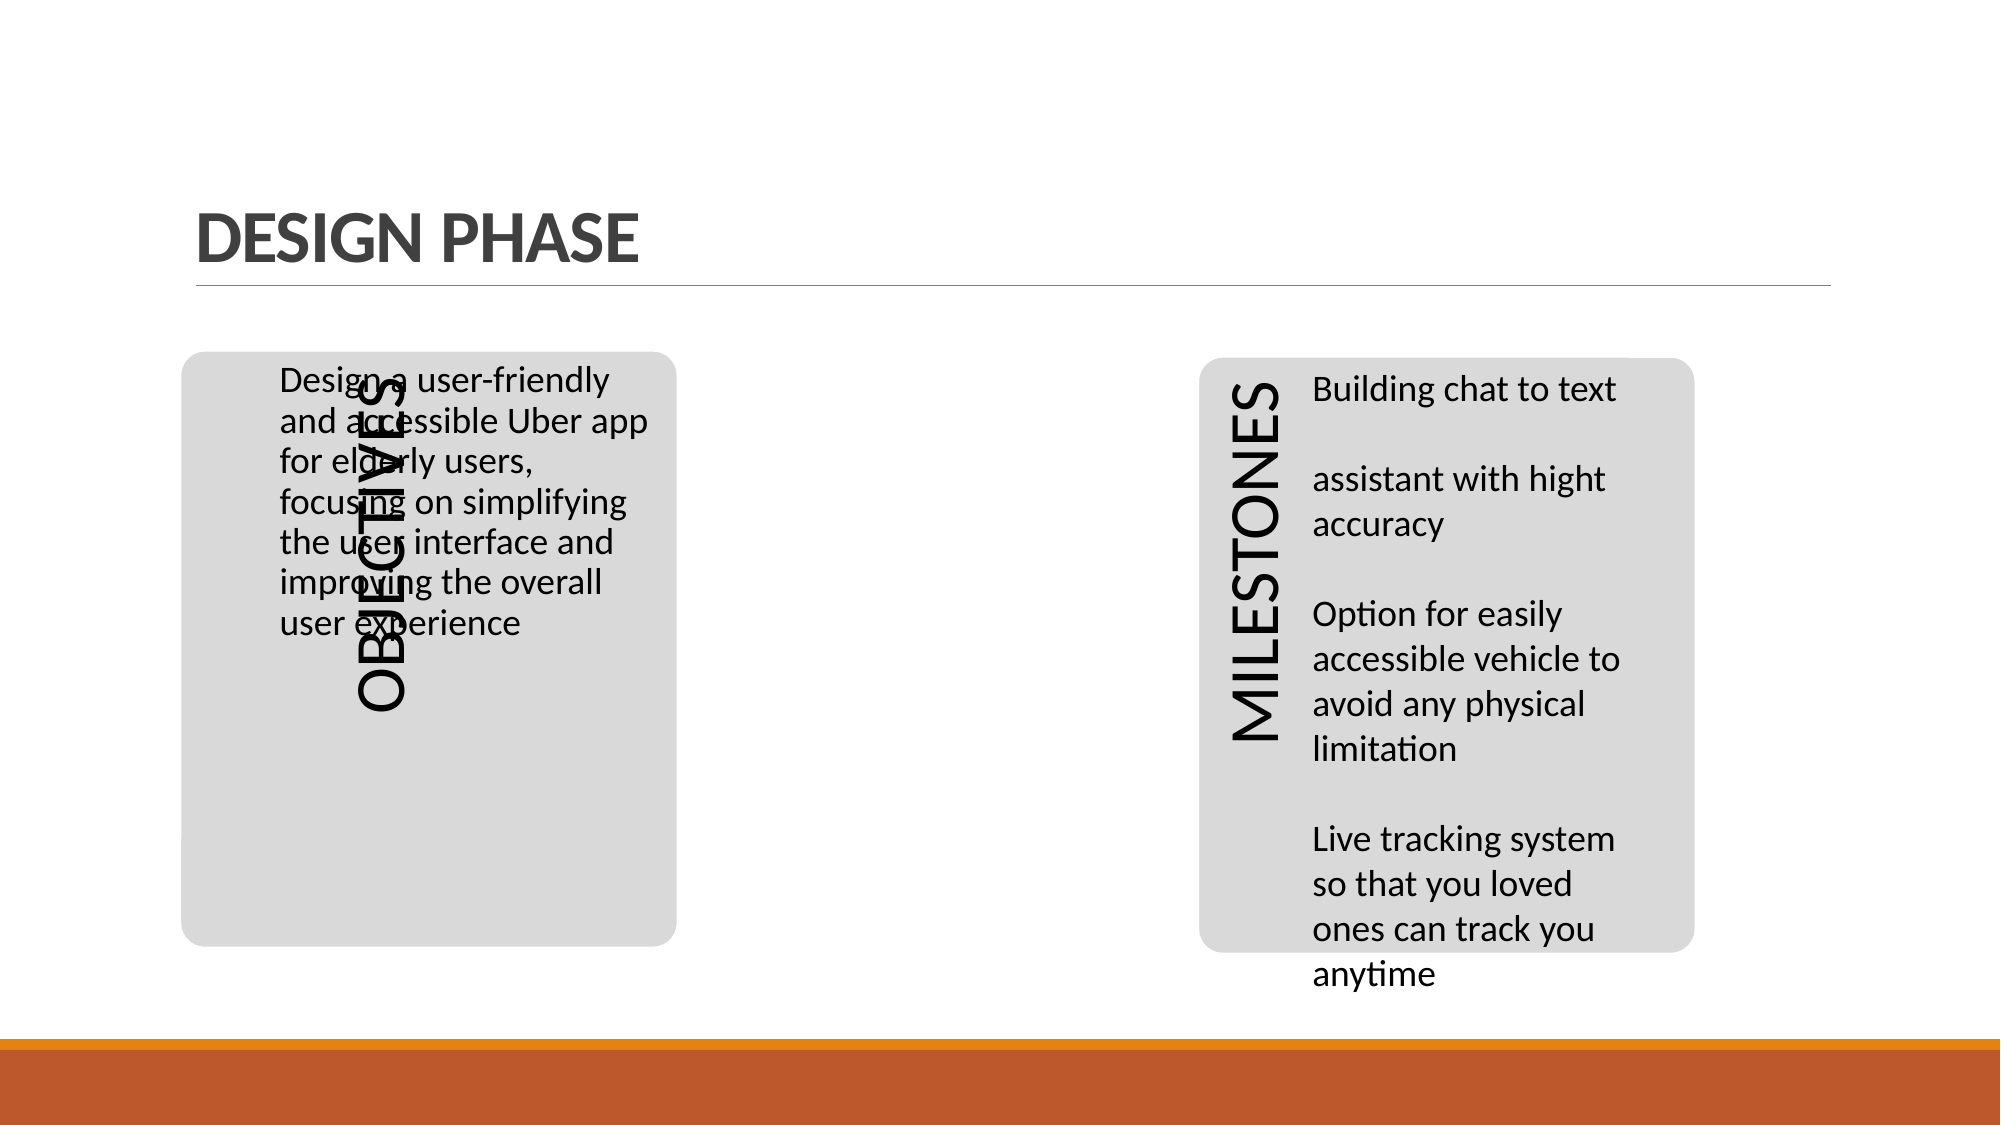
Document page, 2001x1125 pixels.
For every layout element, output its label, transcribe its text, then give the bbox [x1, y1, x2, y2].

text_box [179, 349, 679, 964]
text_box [1197, 355, 1697, 955]
title DESIGN PHASE [180, 47, 1830, 285]
text_box Building chat to text assistant with hight accuracy Option for easily accessible vehicle to avoid any physical limitation Live tracking system so that you loved ones can track you anytime [1297, 963, 1668, 1047]
